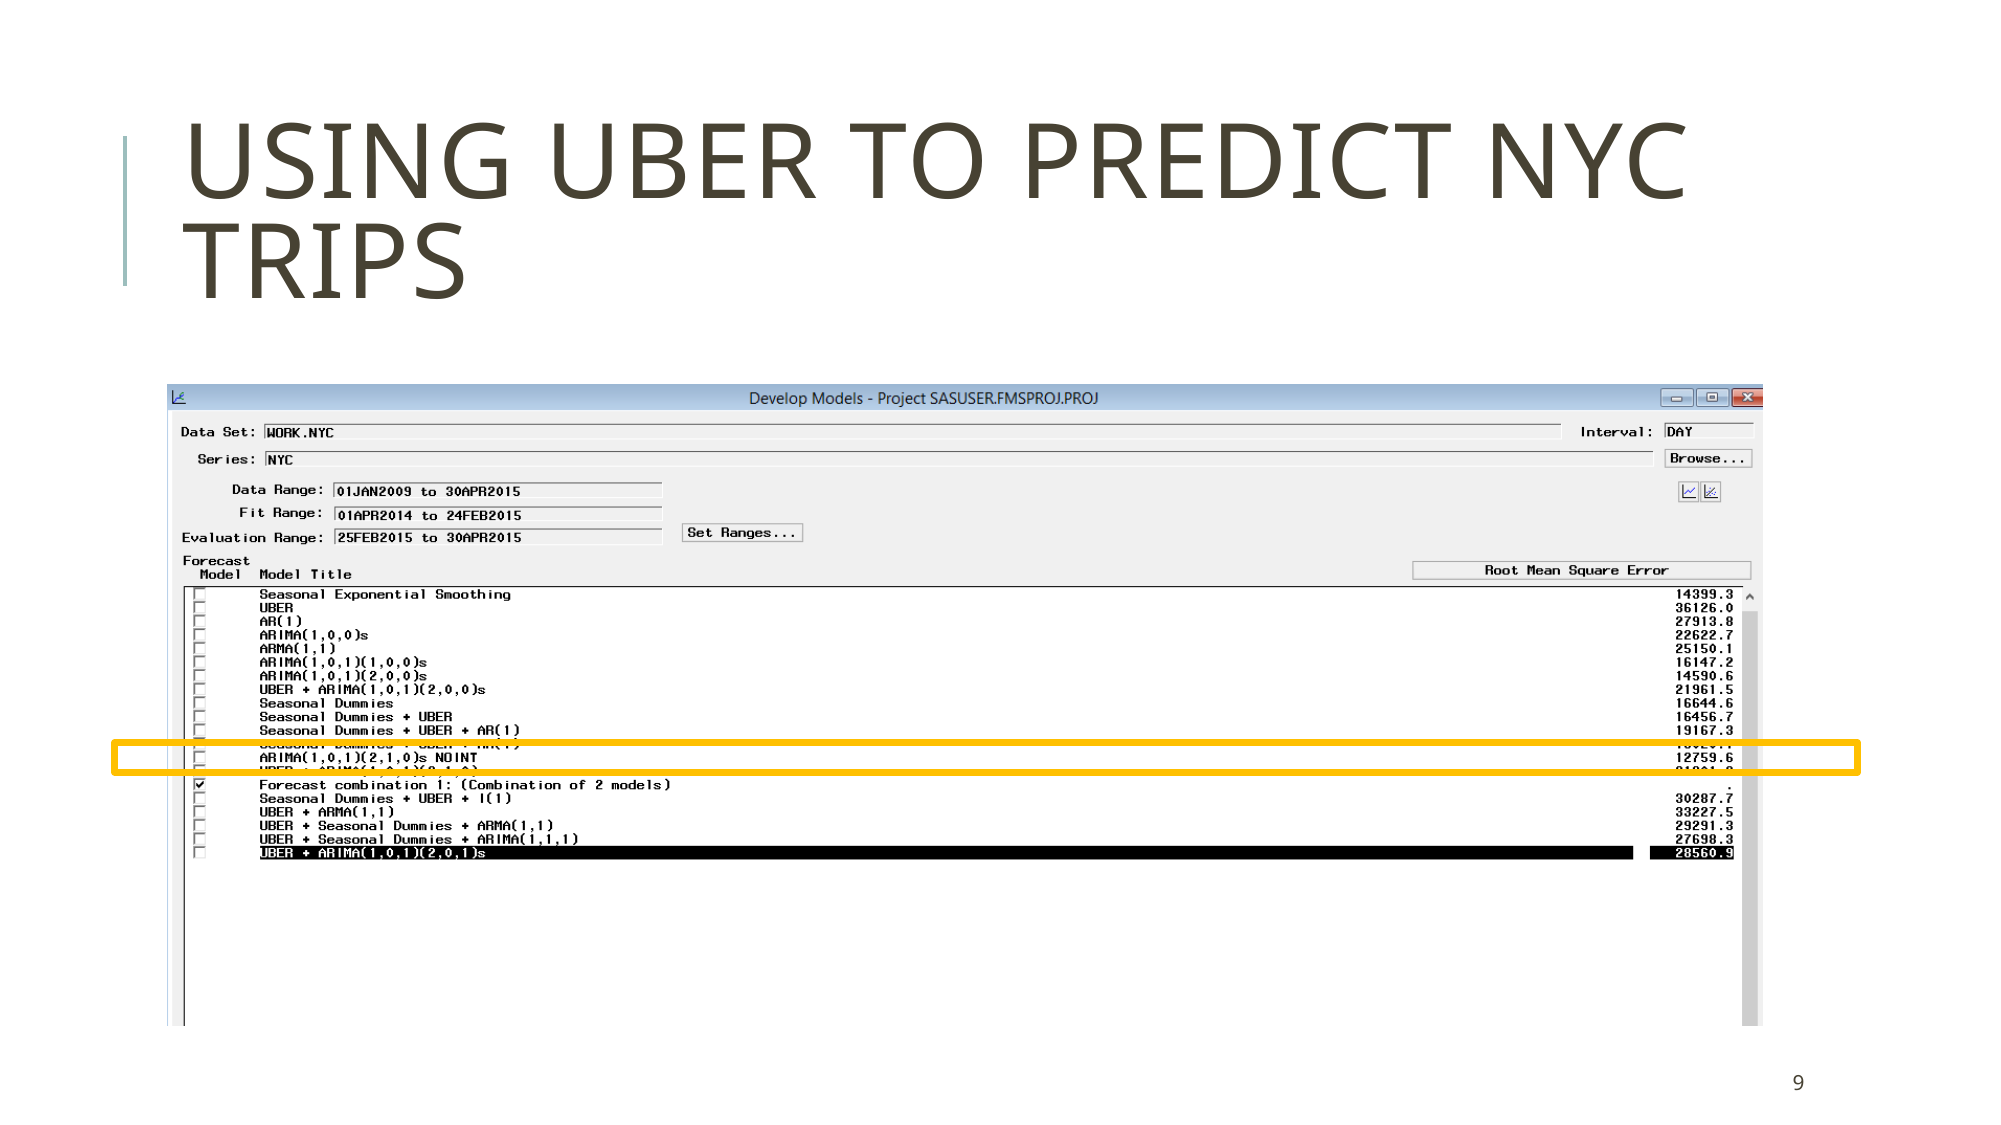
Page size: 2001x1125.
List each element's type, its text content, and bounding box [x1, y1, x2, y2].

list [167, 384, 1763, 1026]
text_box [113, 741, 160, 774]
slide_number 9 [1777, 1061, 1938, 1107]
title Using uber to predict nyc trips [168, 96, 1763, 342]
text_box [1771, 741, 1859, 774]
